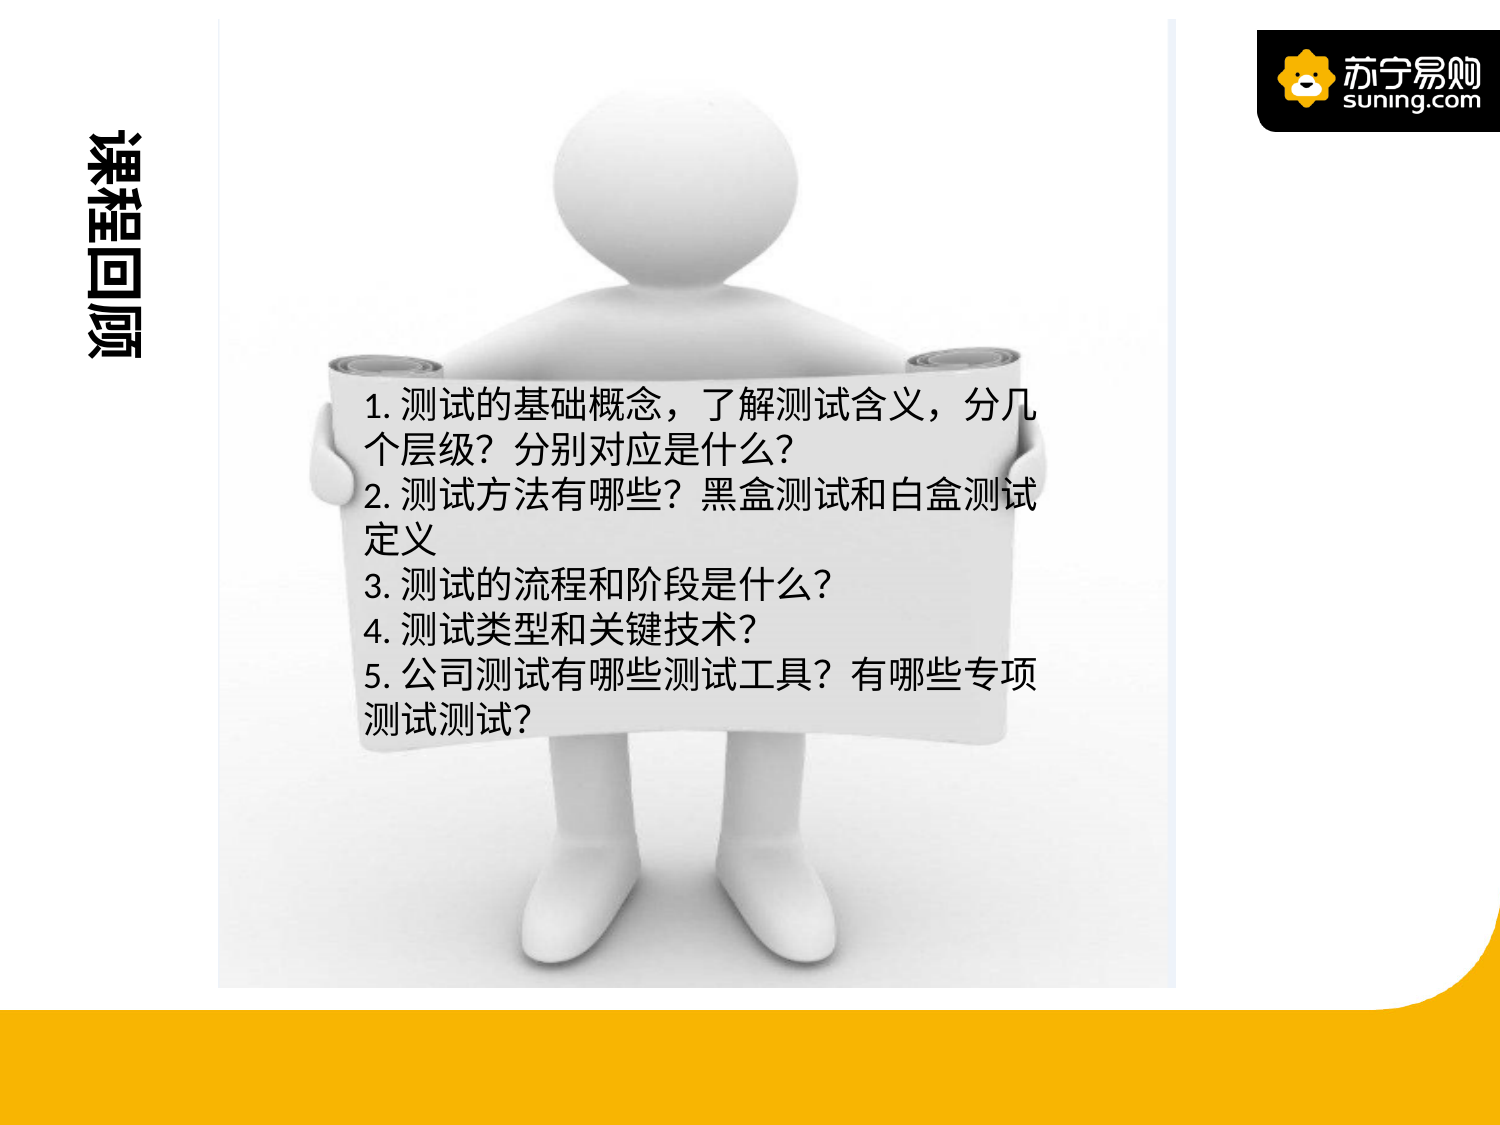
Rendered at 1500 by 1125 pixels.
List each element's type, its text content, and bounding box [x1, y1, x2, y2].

text_box 课程回顾 [58, 113, 160, 398]
picture [0, 0, 1500, 1125]
